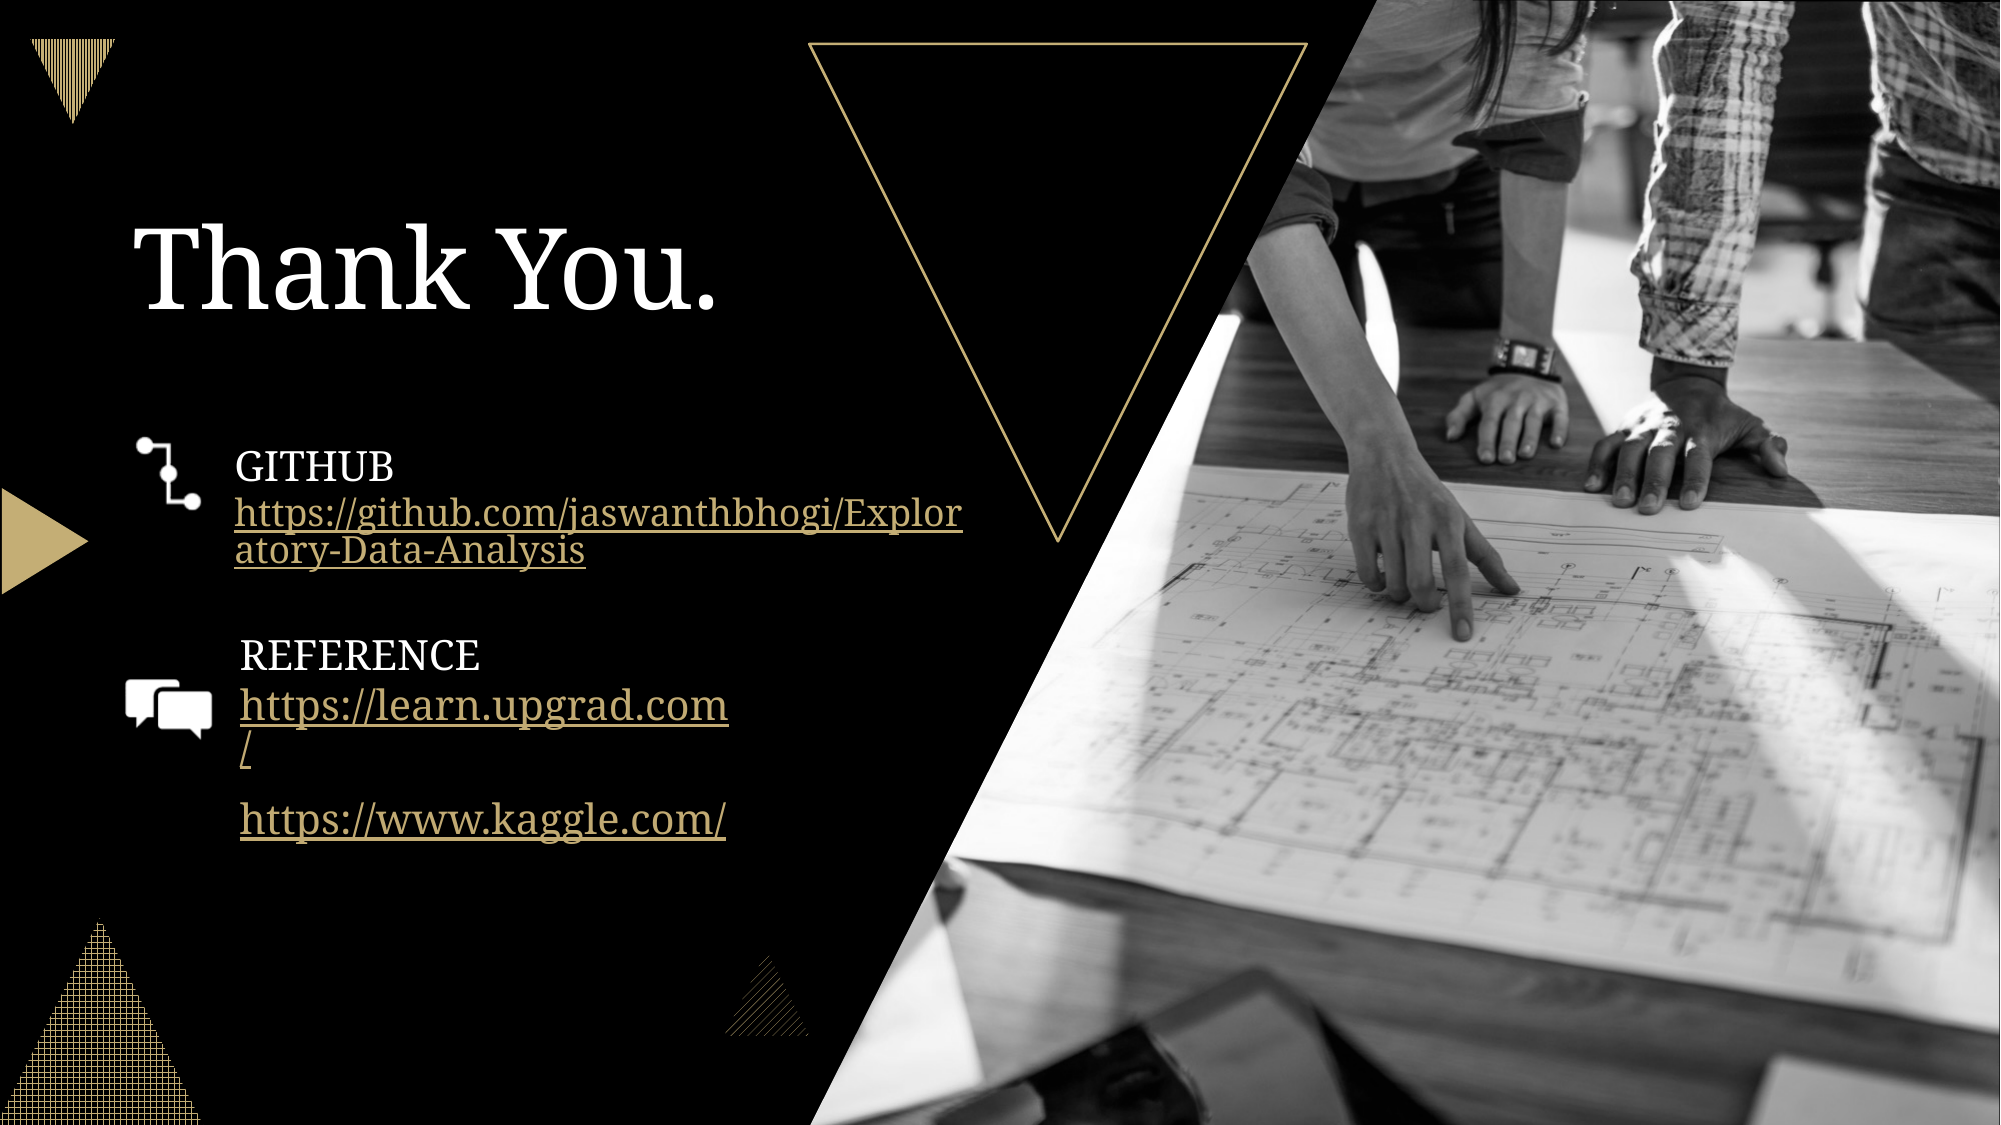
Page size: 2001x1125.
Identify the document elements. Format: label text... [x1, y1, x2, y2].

title Thank You. [117, 194, 806, 342]
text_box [219, 422, 988, 559]
picture [116, 657, 219, 762]
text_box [219, 625, 752, 812]
picture [808, 0, 2000, 1125]
picture [116, 422, 219, 527]
